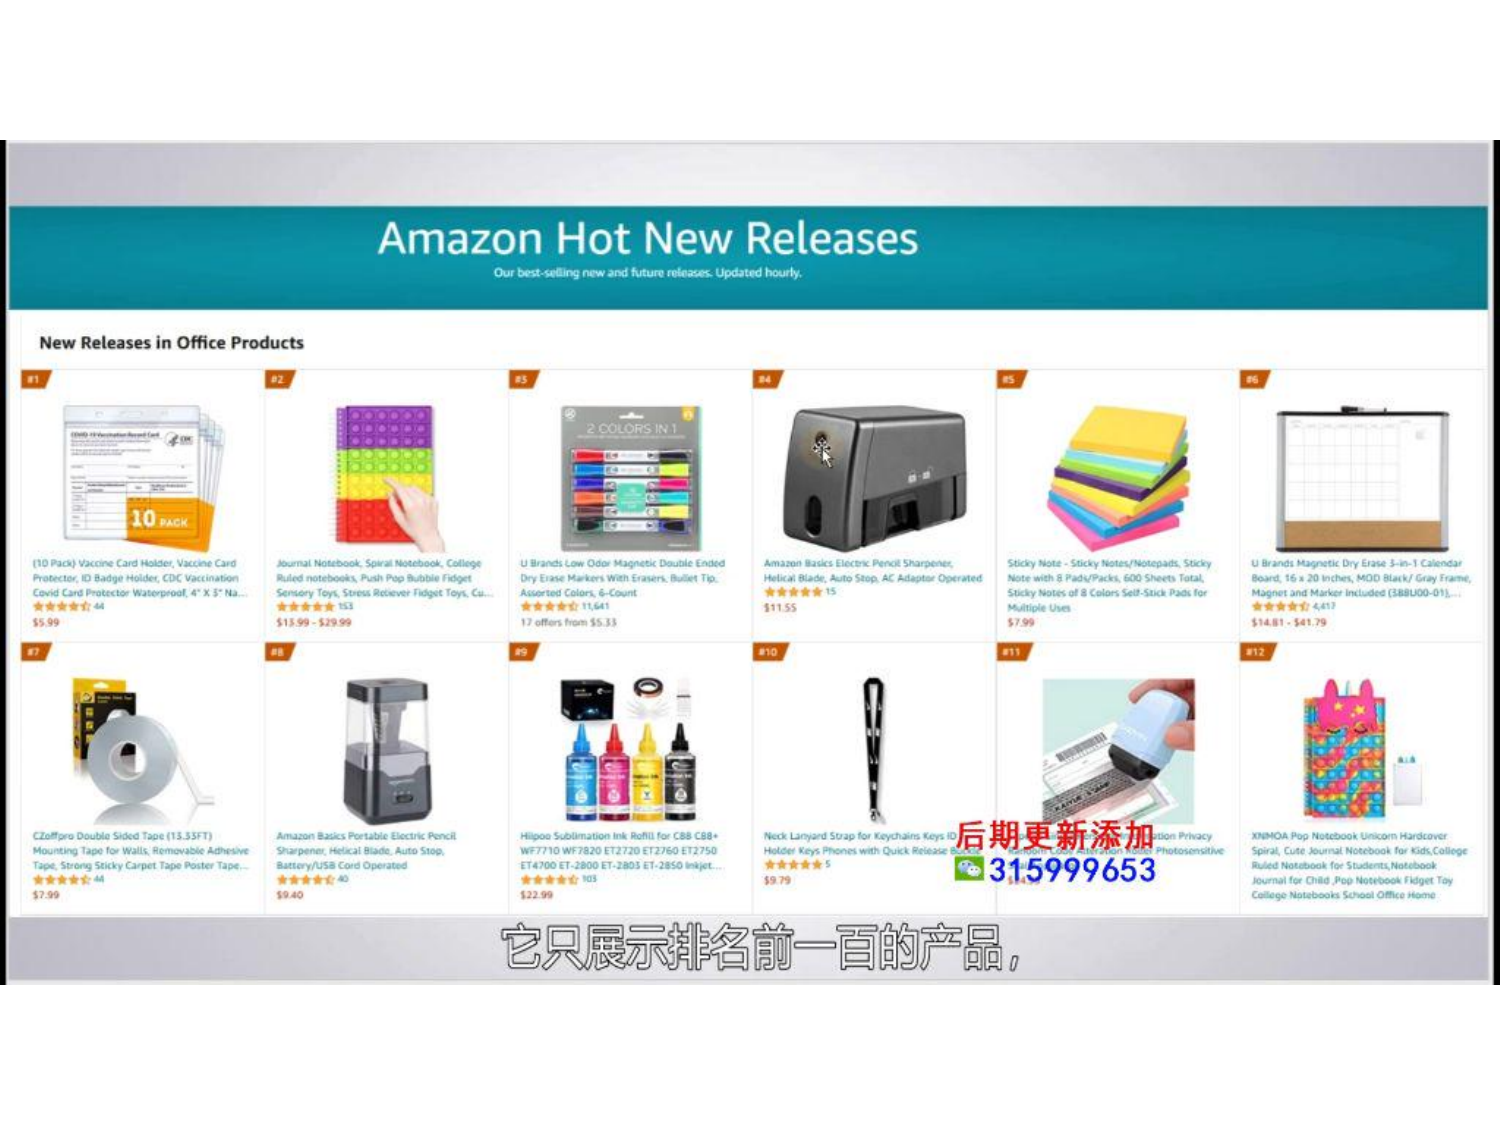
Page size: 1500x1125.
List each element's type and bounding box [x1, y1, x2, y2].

picture [0, 140, 1500, 985]
